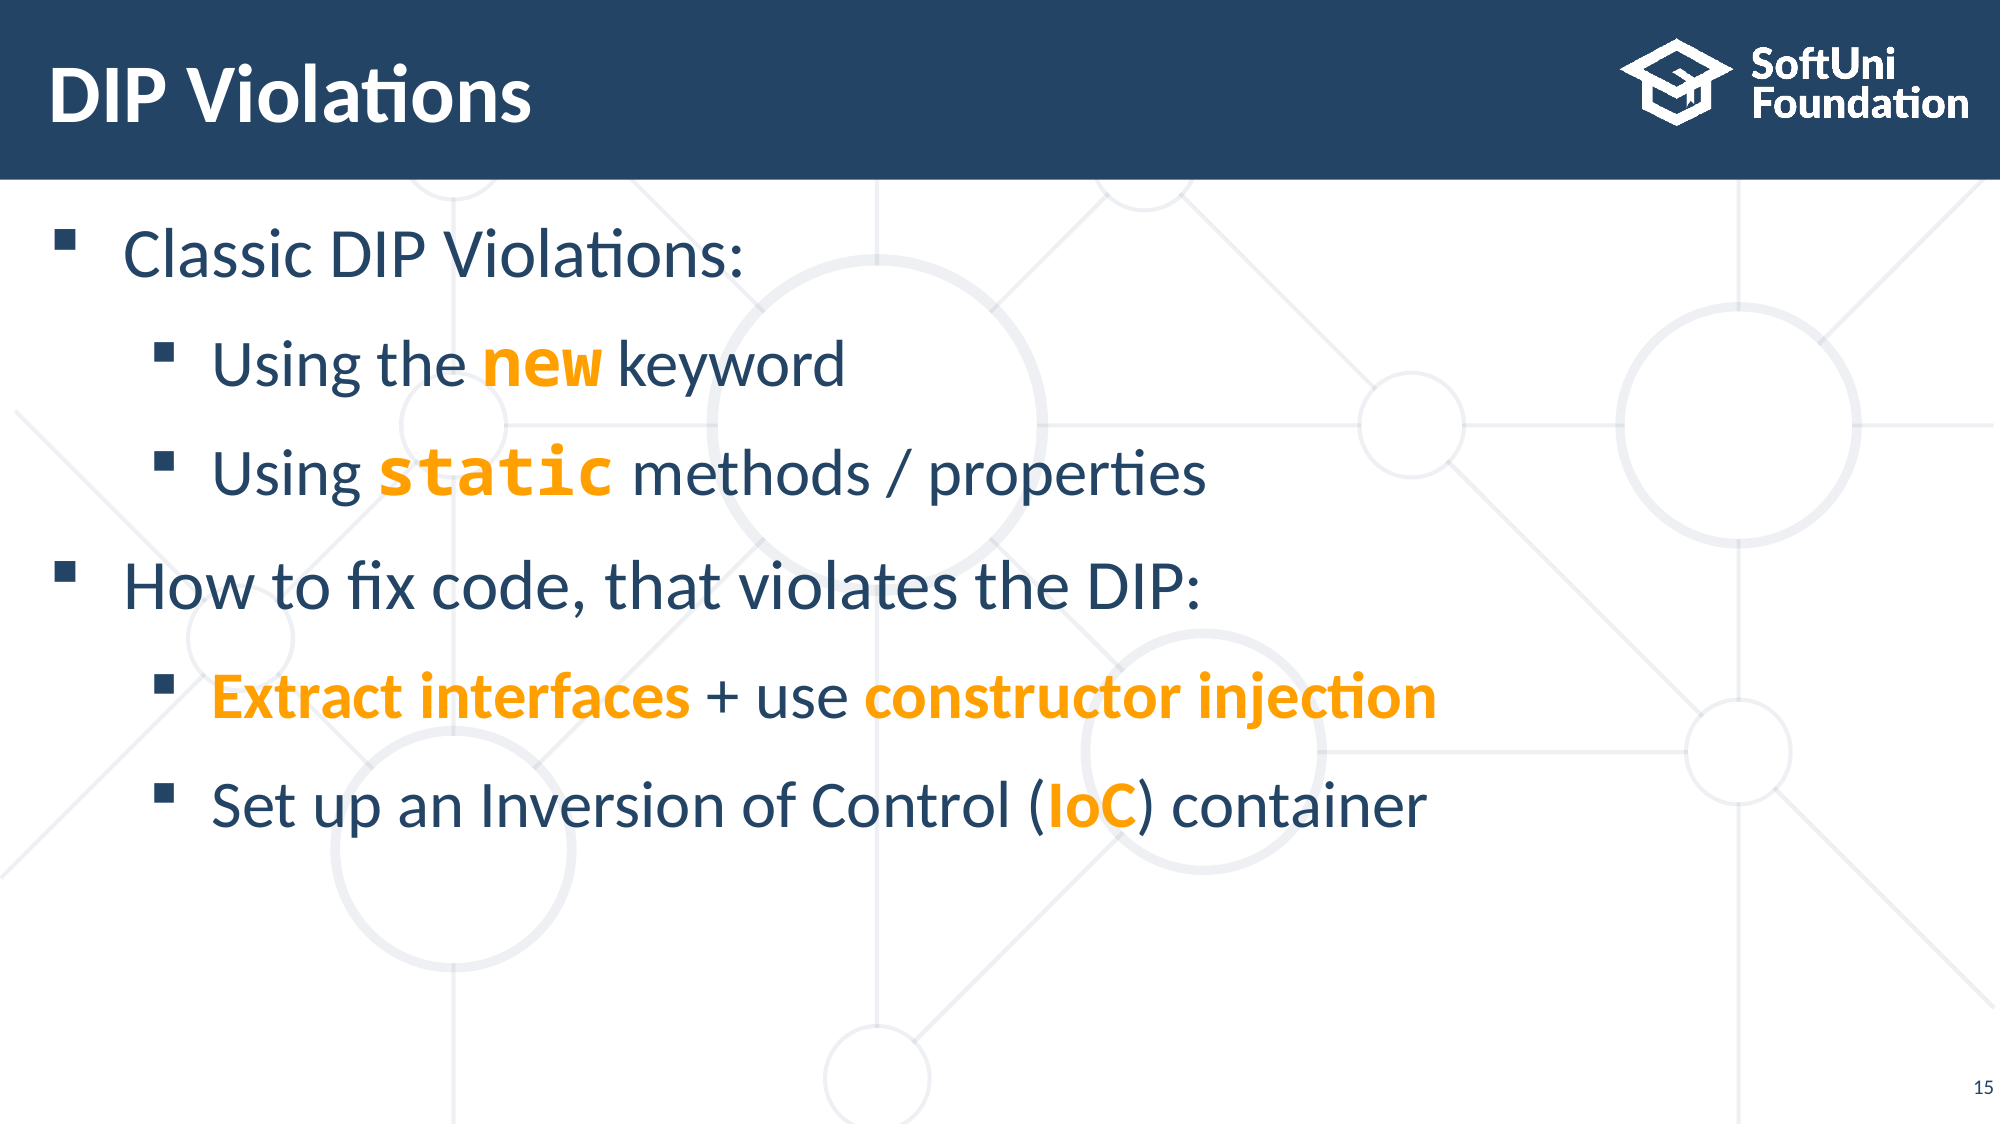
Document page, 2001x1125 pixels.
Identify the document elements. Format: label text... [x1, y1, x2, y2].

picture [1619, 38, 1968, 126]
list Classic DIP Violations: Using the new keyword Using static methods / properties How to fix code, that violates the DIP: Extract interfaces + use constructor injection Set up an Inversion of Control (IoC) container [31, 196, 1970, 1050]
title DIP Violations [31, 16, 1591, 162]
slide_number 15 [1929, 1070, 2000, 1103]
